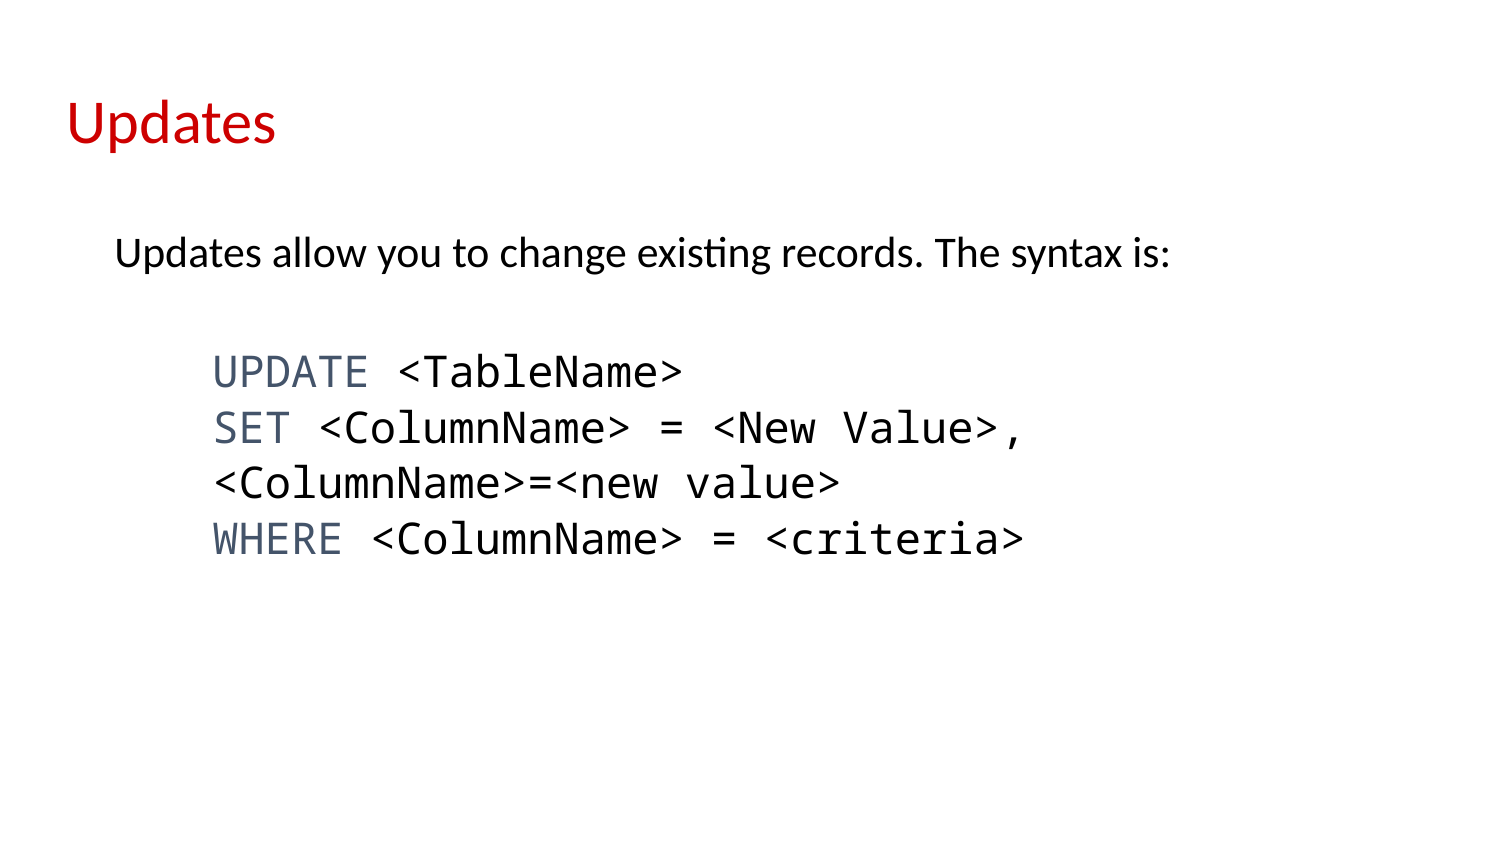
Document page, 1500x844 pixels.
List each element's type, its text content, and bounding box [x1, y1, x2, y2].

title Updates [55, 41, 1350, 205]
list Updates allow you to change existing records. The syntax is: UPDATE <TableName> SET <ColumnName> = <New Value>, <ColumnName>=<new value> WHERE <ColumnName> = <criteria> [103, 224, 1397, 760]
